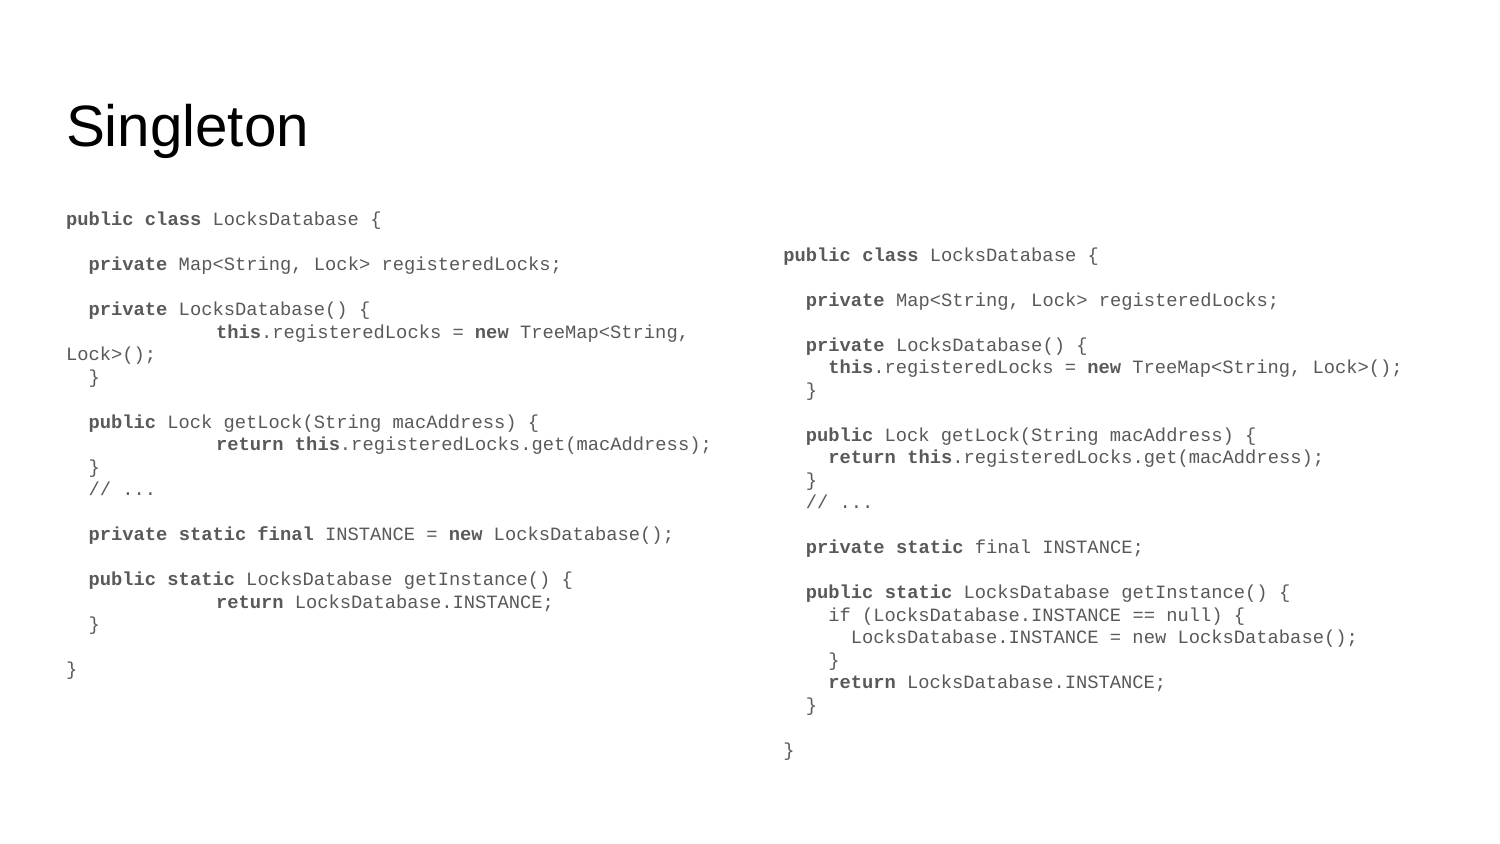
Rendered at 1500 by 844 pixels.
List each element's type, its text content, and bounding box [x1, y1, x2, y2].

title Singleton [51, 72, 1449, 167]
list public class LocksDatabase { private Map<String, Lock> registeredLocks; private LocksDatabase() { this.registeredLocks = new TreeMap<String, Lock>(); } public Lock getLock(String macAddress) { return this.registeredLocks.get(macAddress); } // ... private static final INSTANCE = new LocksDatabase(); public static LocksDatabase getInstance() { return LocksDatabase.INSTANCE; } } [51, 191, 732, 732]
list public class LocksDatabase { private Map<String, Lock> registeredLocks; private LocksDatabase() { this.registeredLocks = new TreeMap<String, Lock>(); } public Lock getLock(String macAddress) { return this.registeredLocks.get(macAddress); } // ... private static final INSTANCE; public static LocksDatabase getInstance() { if (LocksDatabase.INSTANCE == null) { LocksDatabase.INSTANCE = new LocksDatabase(); } return LocksDatabase.INSTANCE; } } [768, 227, 1449, 768]
